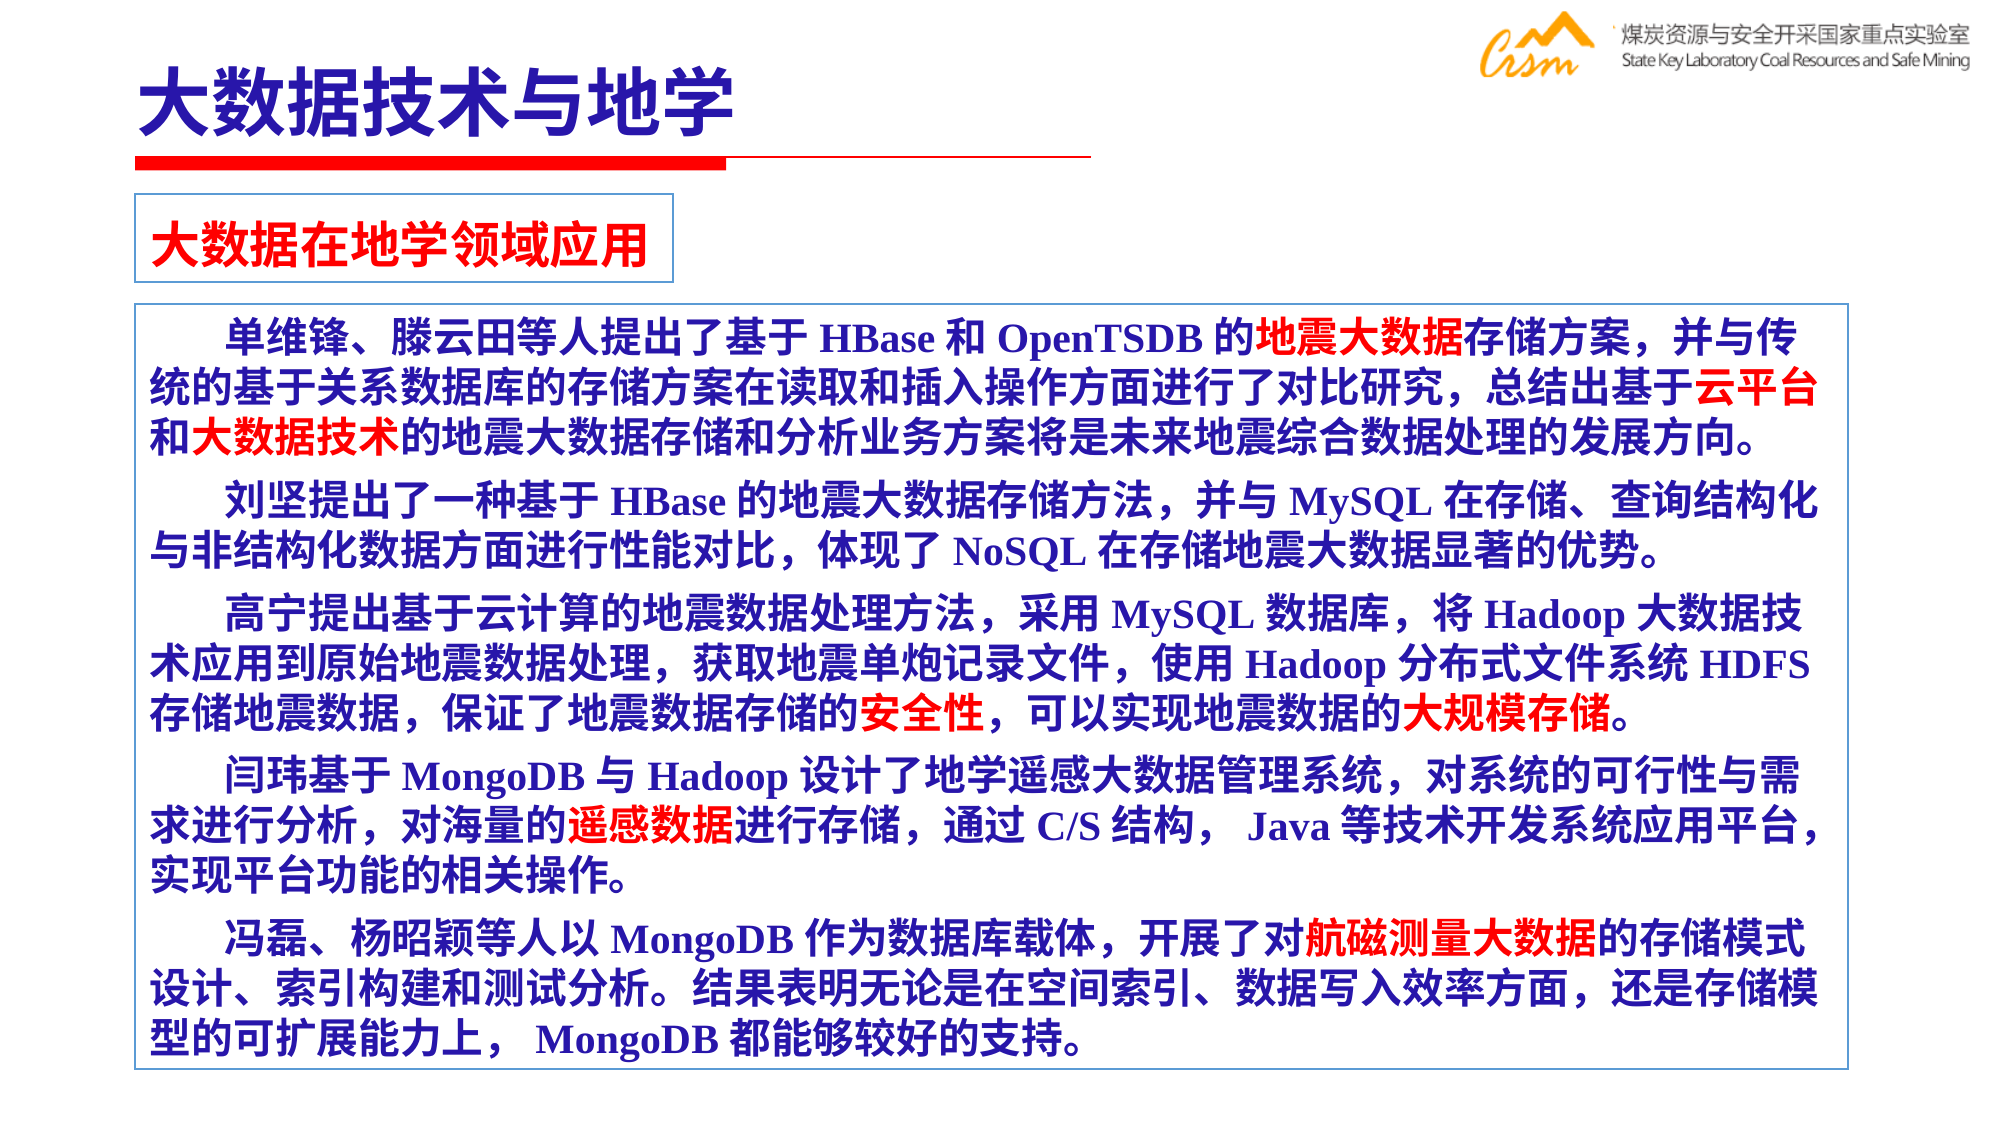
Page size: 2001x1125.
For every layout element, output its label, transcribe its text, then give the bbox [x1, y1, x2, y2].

picture [1444, 9, 2000, 82]
text_box 单维锋、滕云田等人提出了基于HBase和OpenTSDB的地震大数据存储方案，并与传统的基于关系数据库的存储方案在读取和插入操作方面进行了对比研究，总结出基于云平台和大数据技术的地震大数据存储和分析业务方案将是未来地震综合数据处理的发展方向。 刘坚提出了一种基于HBase的地震大数据存储方法，并与MySQL在存储、查询结构化与非结构化数据方面进行性能对比，体现了NoSQL在存储地震大数据显著的优势。 高宁提出基于云计算的地震数据处理方法，采用MySQL数据库，将Hadoop大数据技术应用到原始地震数据处理，获取地震单炮记录文件，使用Hadoop分布式文件系统HDFS存储地震数据，保证了地震数据存储的安全性，可以实现地震数据的大规模存储。 闫玮基于MongoDB与Hadoop设计了地学遥感大数据管理系统，对系统的可行性与需求进行分析，对海量的遥感数据进行存储，通过C/S结构，Java等技术开发系统应用平台，实现平台功能的相关操作。 冯磊、杨昭颖等人以MongoDB作为数据库载体，开展了对航磁测量大数据的存储模式设计、索引构建和测试分析。结果表明无论是在空间索引、数据写入效率方面，还是存储模型的可扩展能力上，MongoDB都能够较好的支持。 [134, 303, 1849, 1070]
list 大数据在地学领域应用 [134, 193, 674, 283]
title 大数据技术与地学 [121, 48, 1135, 145]
text_box [135, 156, 1092, 171]
